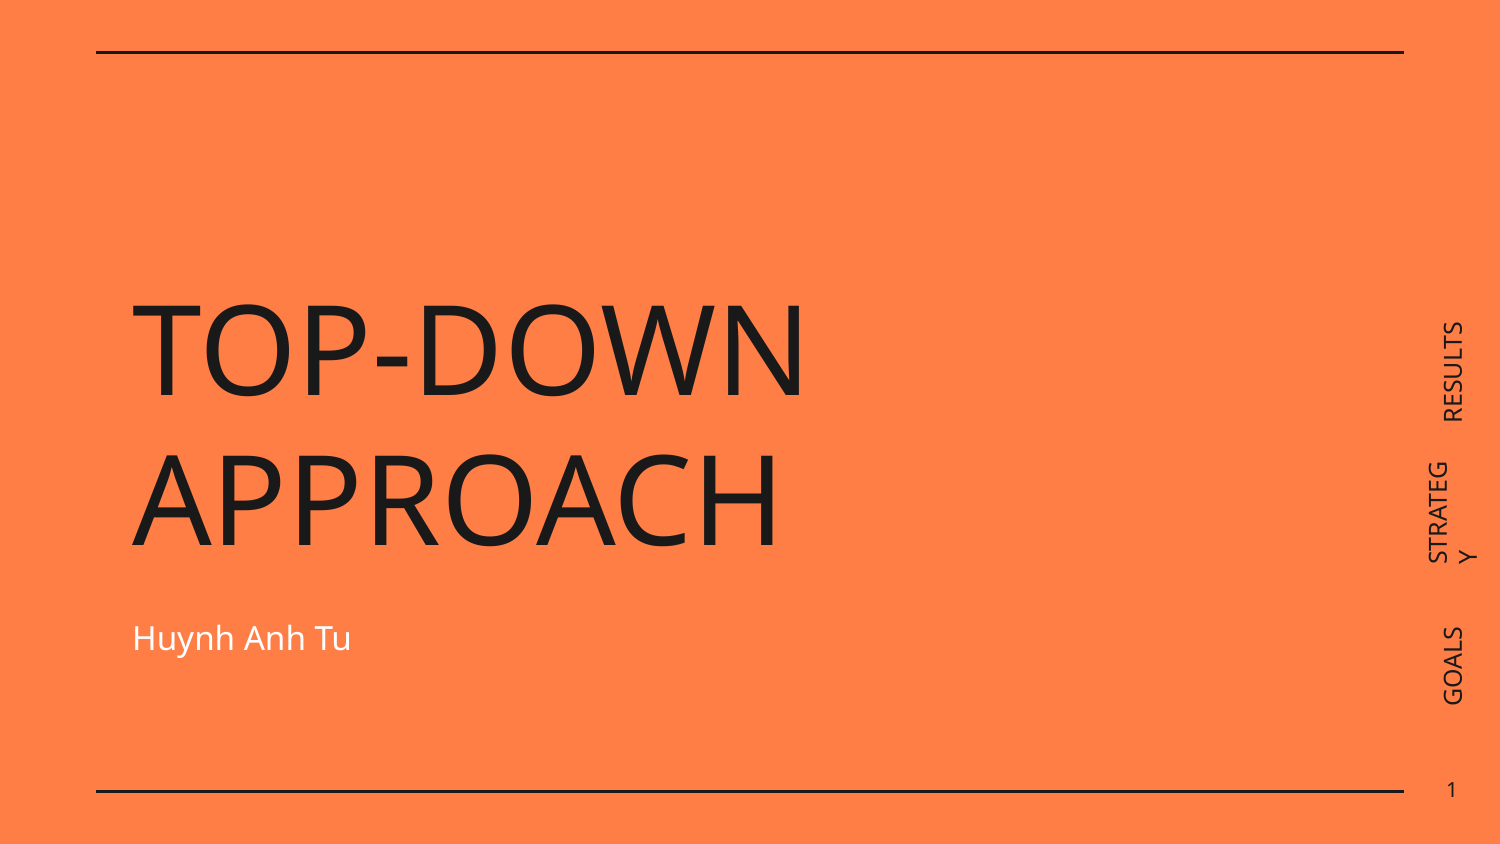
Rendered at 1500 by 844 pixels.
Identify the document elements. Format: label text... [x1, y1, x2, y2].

text_box RESULTS [1421, 296, 1482, 439]
title TOP-DOWN APPROACH [116, 357, 1369, 586]
text_box GOALS [1421, 580, 1482, 722]
slide_number 1 [1403, 758, 1500, 824]
text_box STRATEGY [1421, 439, 1482, 580]
subtitle Huynh Anh Tu [116, 602, 574, 726]
